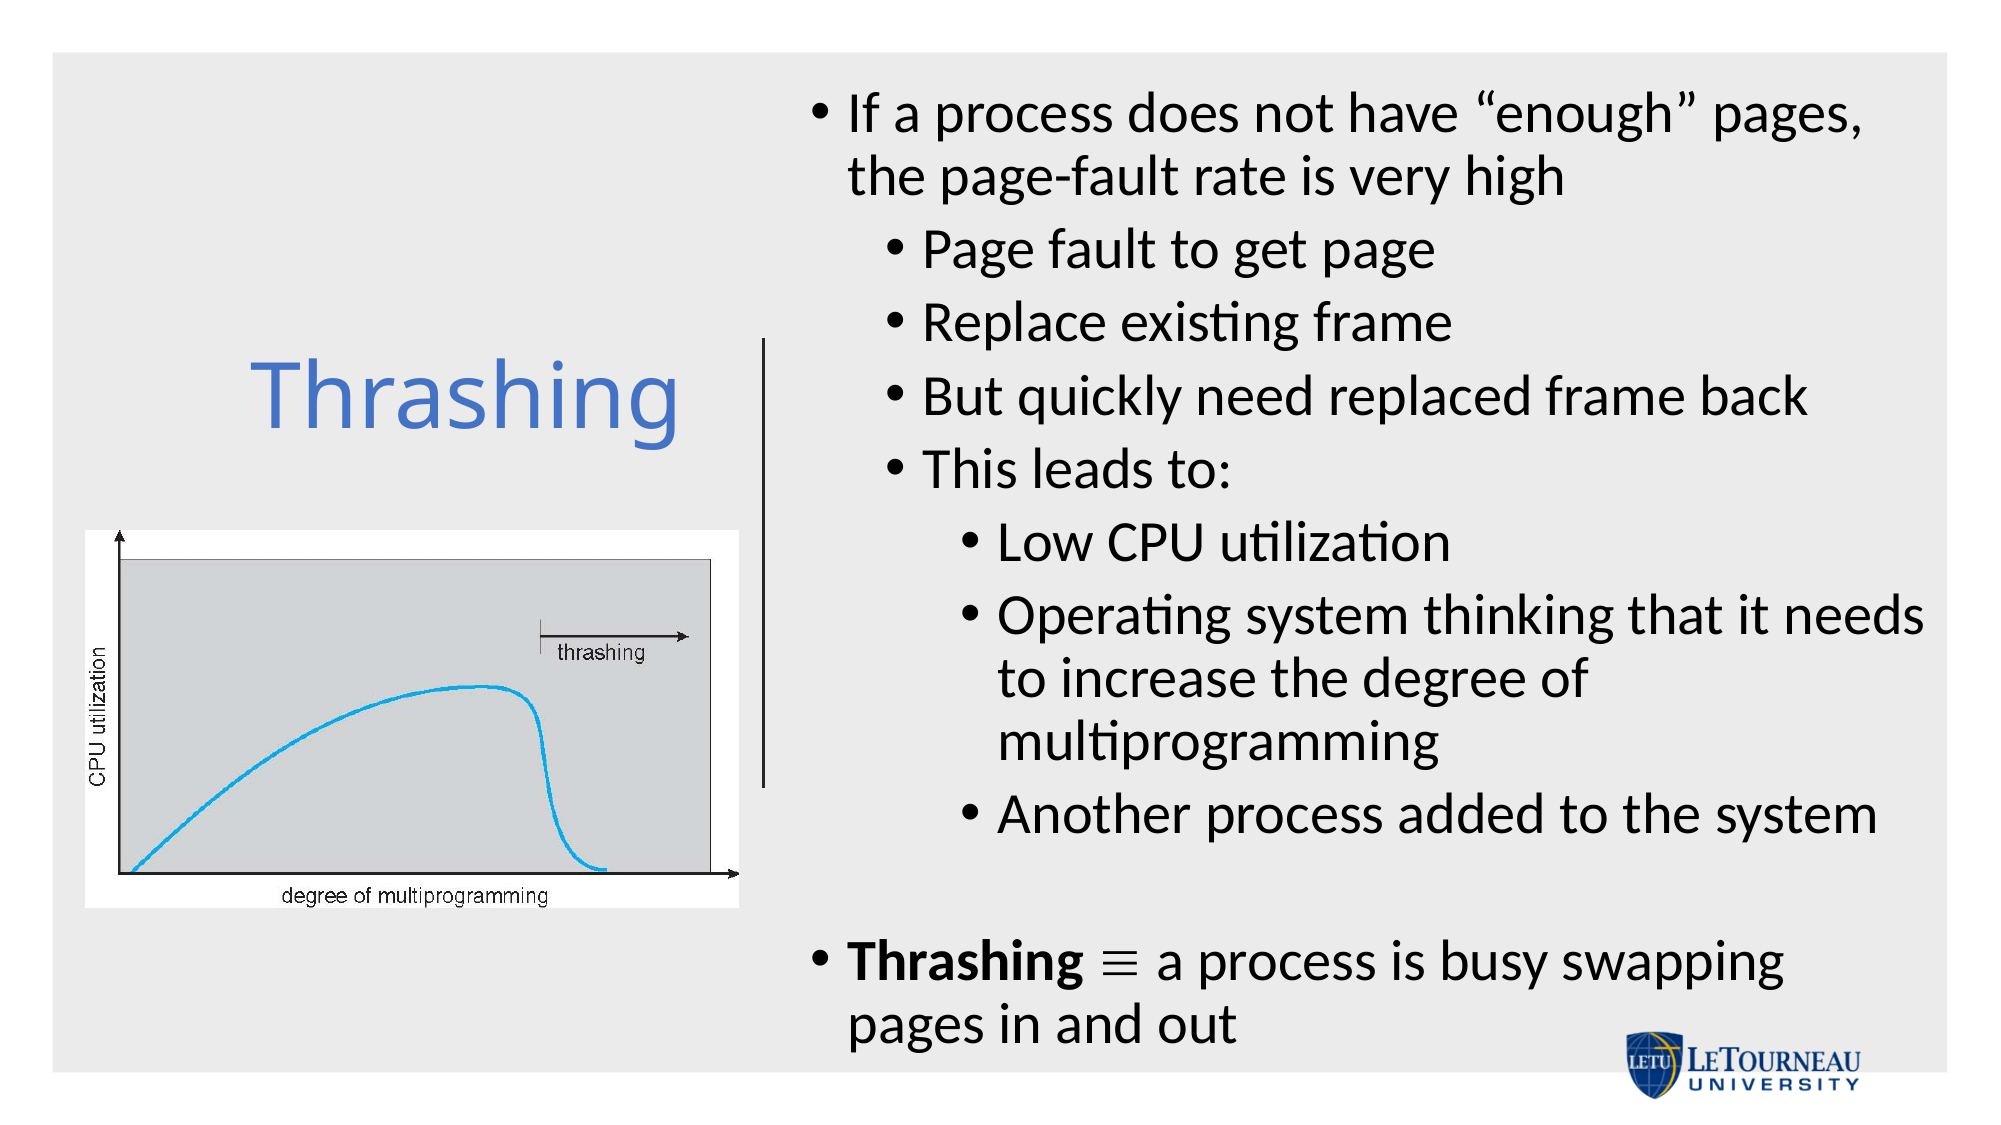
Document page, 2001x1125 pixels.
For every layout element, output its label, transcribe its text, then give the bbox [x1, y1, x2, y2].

picture [1623, 1073, 1863, 1105]
picture [85, 530, 739, 908]
text_box [52, 51, 1948, 1073]
title Thrashing [125, 291, 699, 507]
list If a process does not have “enough” pages, the page-fault rate is very high Page fault to get page Replace existing frame But quickly need replaced frame back This leads to: Low CPU utilization Operating system thinking that it needs to increase the degree of multiprogramming Another process added to the system Thrashing  a process is busy swapping pages in and out [795, 65, 1948, 1073]
